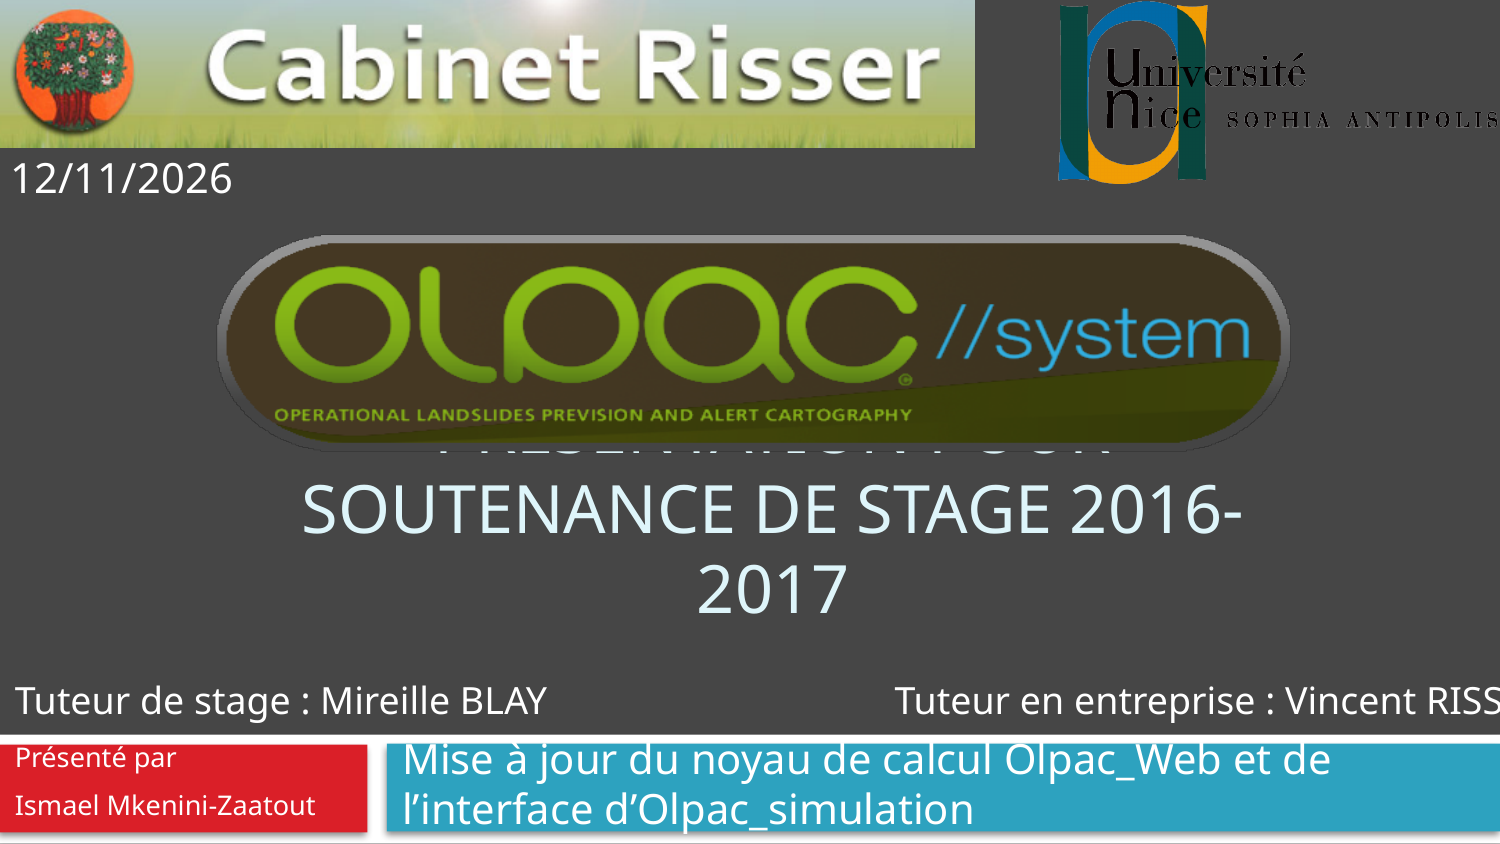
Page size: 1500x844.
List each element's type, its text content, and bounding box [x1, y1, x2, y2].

text_box Présenté par Ismael Mkenini-Zaatout [0, 738, 349, 823]
picture [1056, 0, 1500, 186]
text_box Tuteur de stage : Mireille BLAY [0, 669, 879, 730]
picture [206, 217, 1306, 474]
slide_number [0, 158, 291, 223]
title Présentation pour SOUTENANCE DE STAGE 2016-2017 [242, 483, 1305, 635]
text_box Tuteur en entreprise : Vincent RISSER [879, 669, 1500, 730]
picture [0, 0, 975, 148]
subtitle Mise à jour du noyau de calcul Olpac_Web et de l’interface d’Olpac_simulation [387, 740, 1457, 826]
